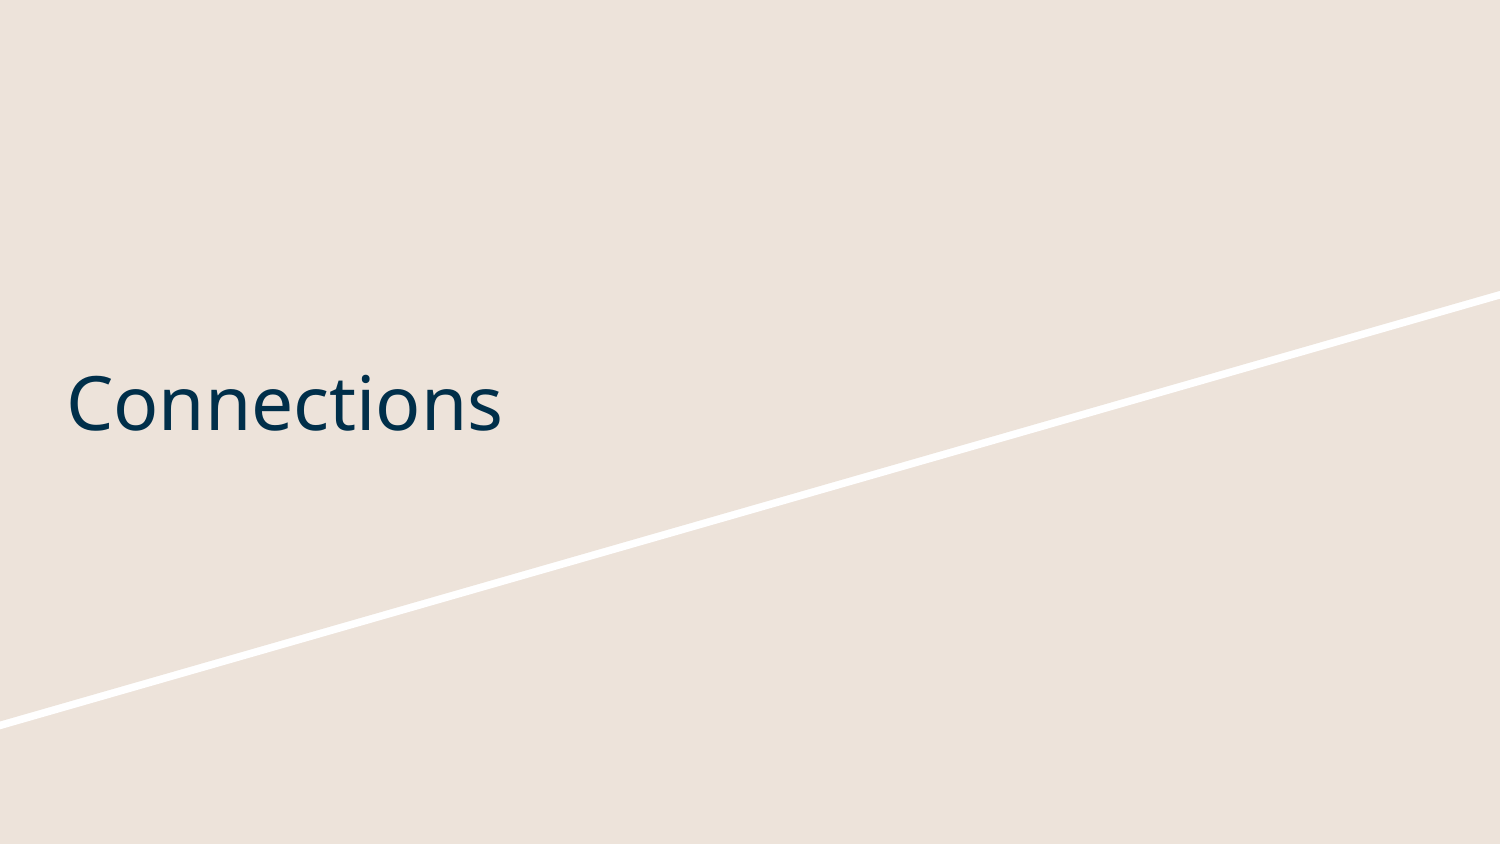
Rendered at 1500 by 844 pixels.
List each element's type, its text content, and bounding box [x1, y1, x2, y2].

title Connections [51, 340, 1449, 551]
